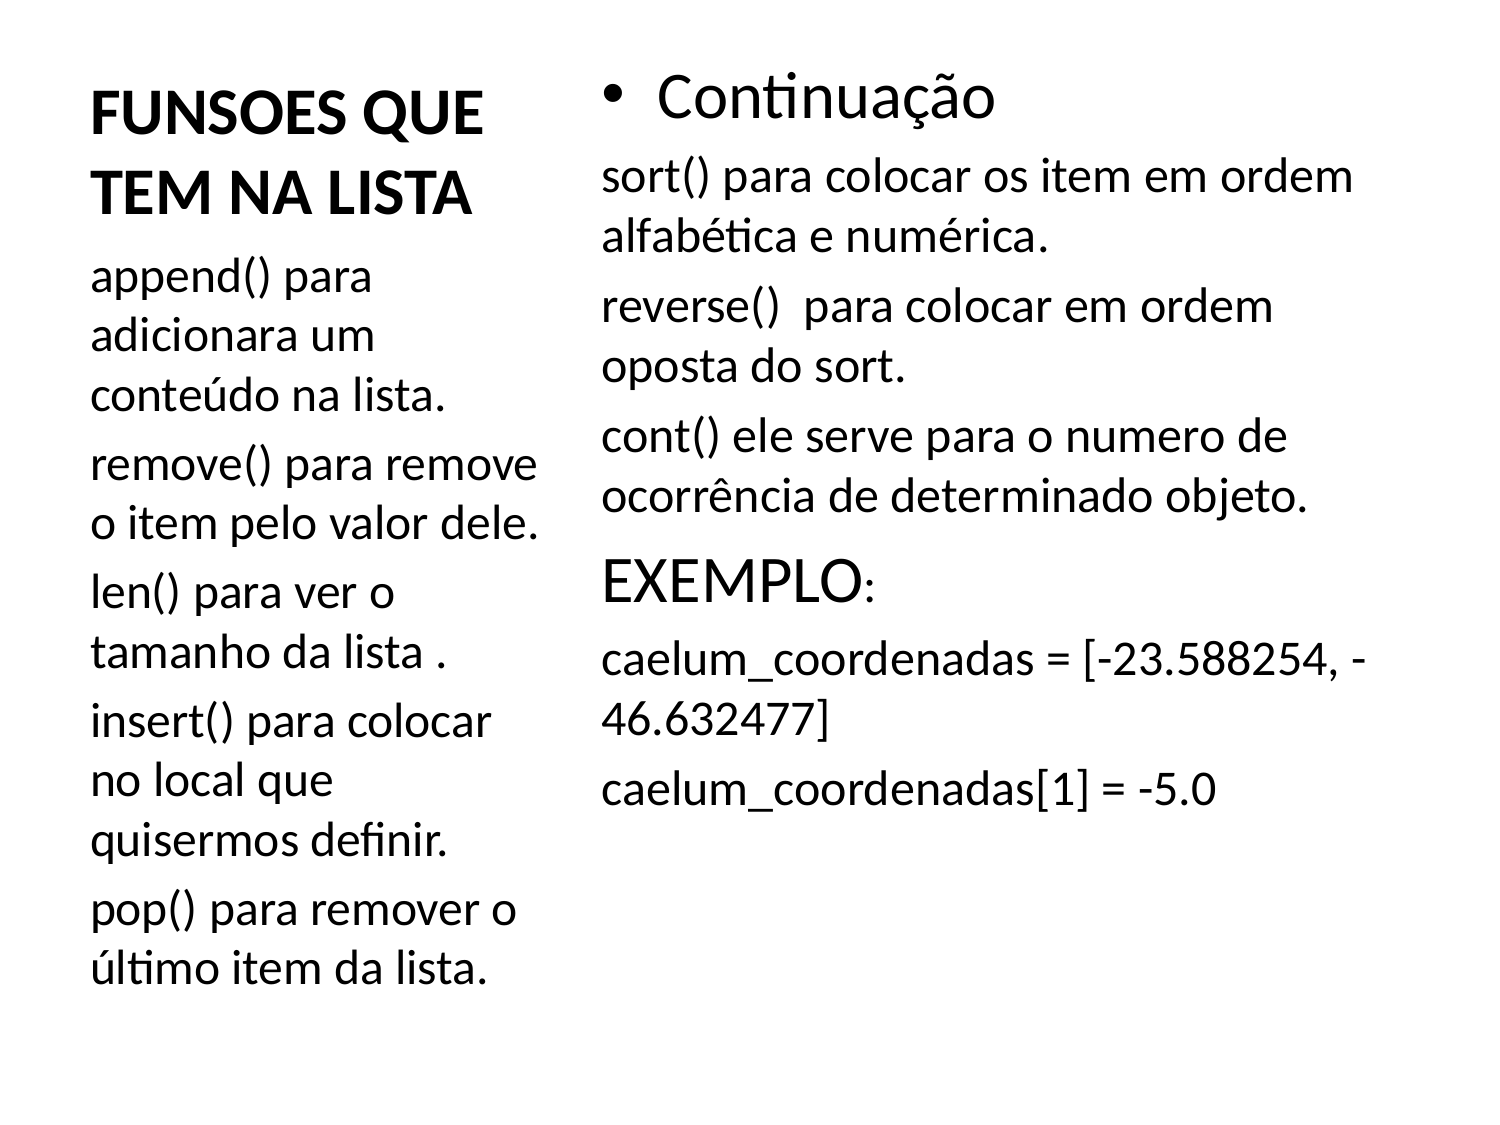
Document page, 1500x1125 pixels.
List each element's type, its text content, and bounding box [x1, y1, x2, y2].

title FUNSOES QUE TEM NA LISTA [75, 44, 569, 235]
list Continuação sort() para colocar os item em ordem alfabética e numérica. reverse() para colocar em ordem oposta do sort. cont() ele serve para o numero de ocorrência de determinado objeto. EXEMPLO: caelum_coordenadas = [-23.588254, -46.632477] caelum_coordenadas[1] = -5.0 [586, 44, 1425, 1005]
list append() para adicionara um conteúdo na lista. remove() para remove o item pelo valor dele. len() para ver o tamanho da lista . insert() para colocar no local que quisermos definir. pop() para remover o último item da lista. [75, 235, 569, 1005]
